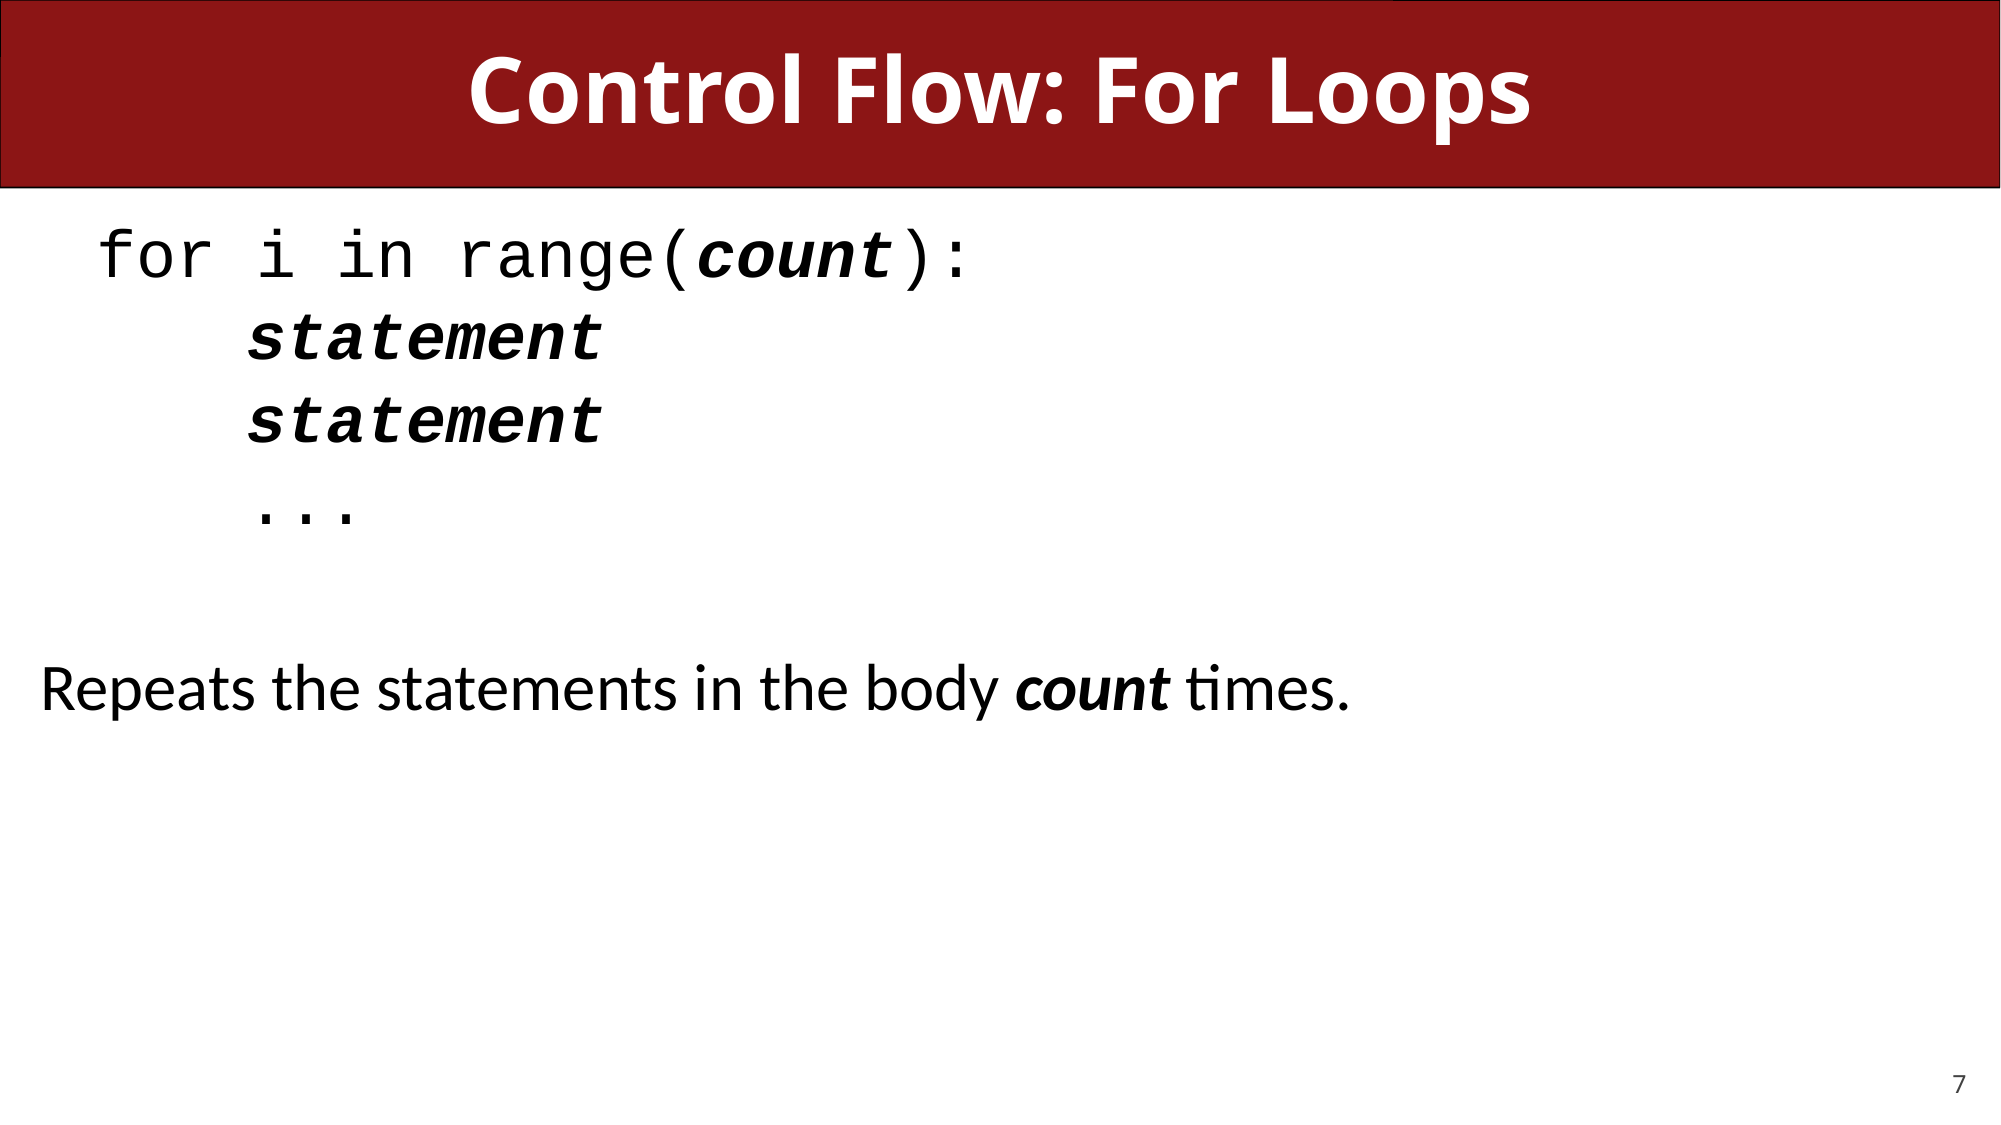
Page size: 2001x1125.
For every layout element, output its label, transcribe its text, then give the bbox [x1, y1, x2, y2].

title Control Flow: For Loops [75, 0, 1925, 188]
list for i in range(count): statement statement ... Repeats the statements in the body count times. [24, 212, 1975, 1063]
